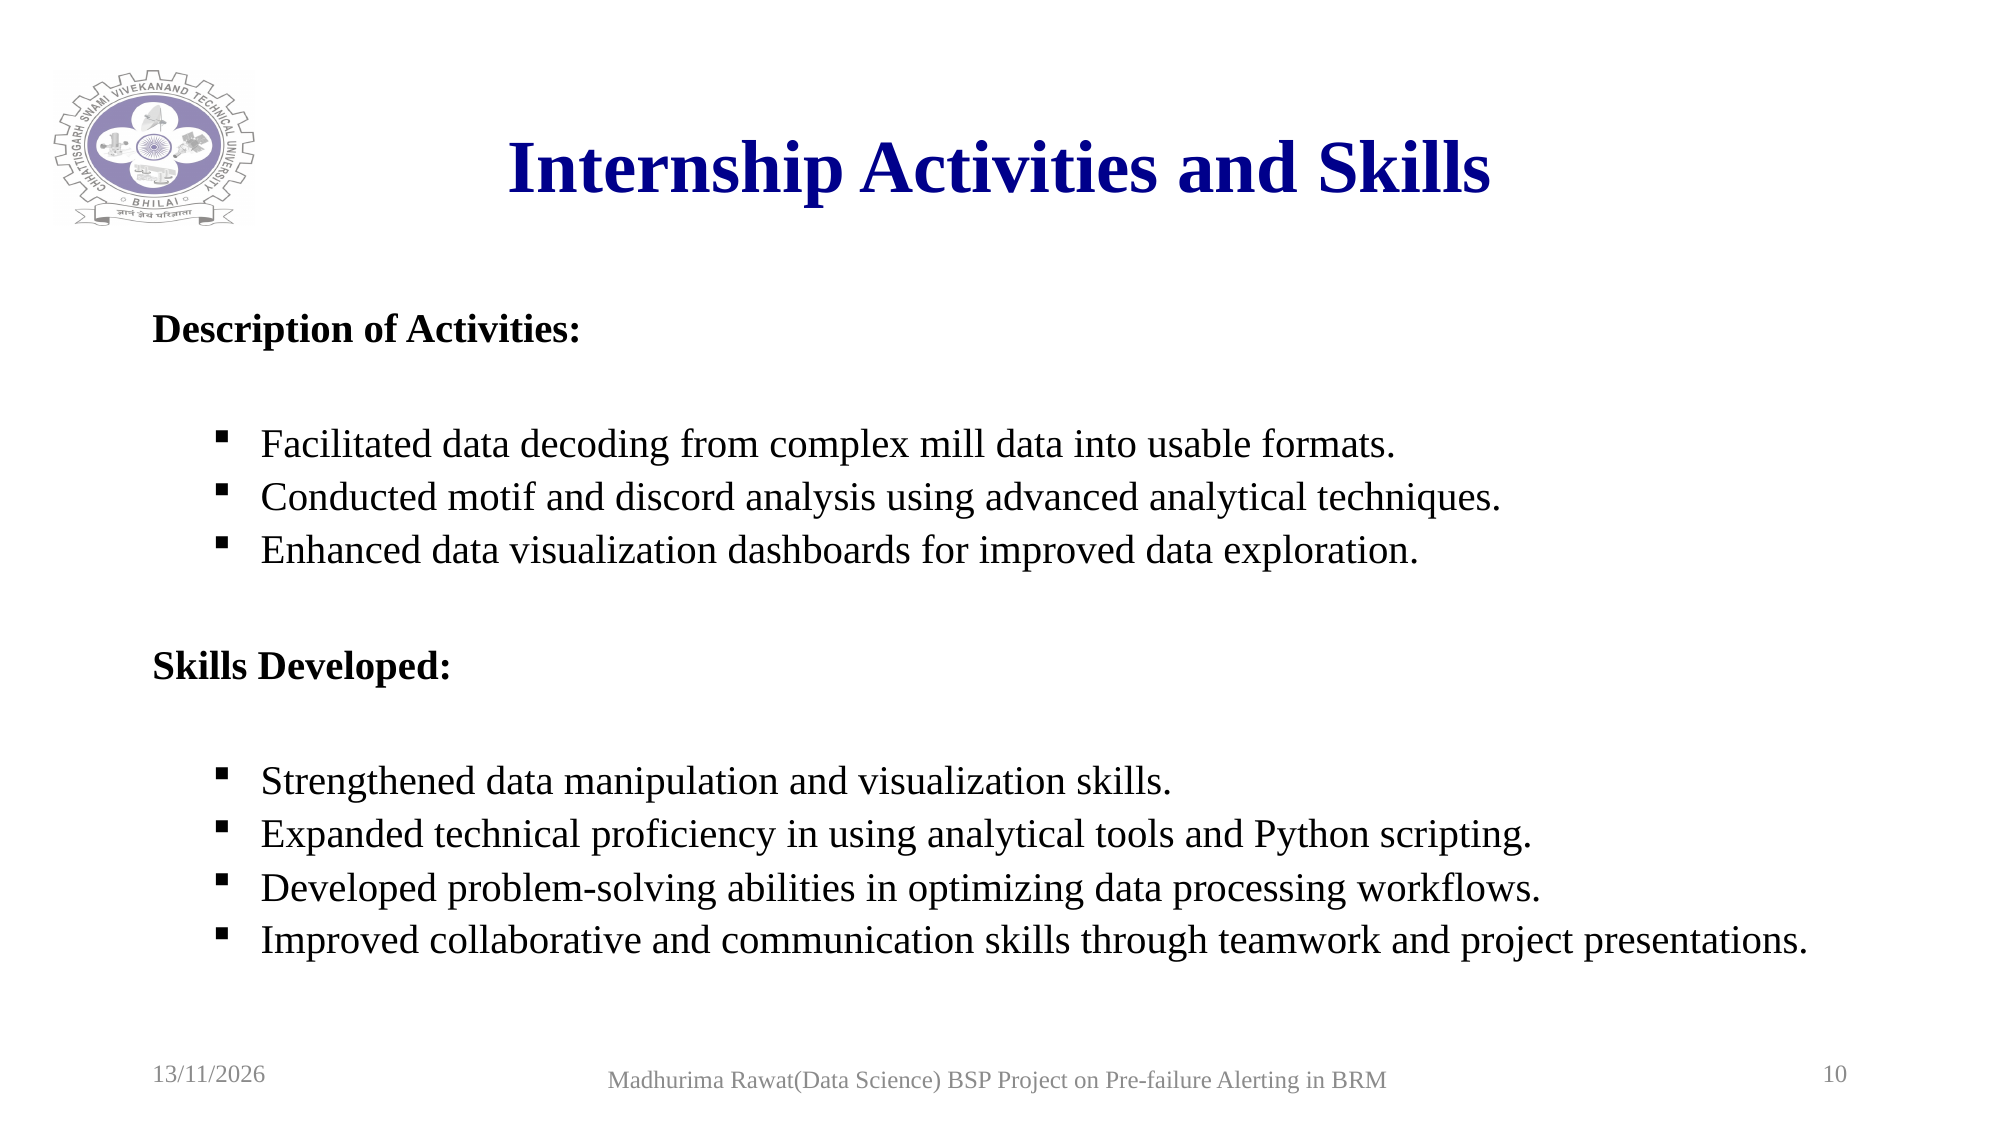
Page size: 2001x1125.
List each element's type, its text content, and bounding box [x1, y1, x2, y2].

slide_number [137, 1042, 588, 1103]
picture [53, 70, 137, 226]
title Internship Activities and Skills [137, 59, 1863, 278]
slide_number 10 [1412, 1042, 1863, 1103]
list Description of Activities: Facilitated data decoding from complex mill data into usable formats. Conducted motif and discord analysis using advanced analytical techniques. Enhanced data visualization dashboards for improved data exploration. Skills Developed: Strengthened data manipulation and visualization skills. Expanded technical proficiency in using analytical tools and Python scripting. Developed problem-solving abilities in optimizing data processing workflows. Improved collaborative and communication skills through teamwork and project presentations. [137, 299, 1863, 1014]
footer Madhurima Rawat(Data Science) BSP Project on Pre-failure Alerting in BRM [539, 1054, 1412, 1103]
